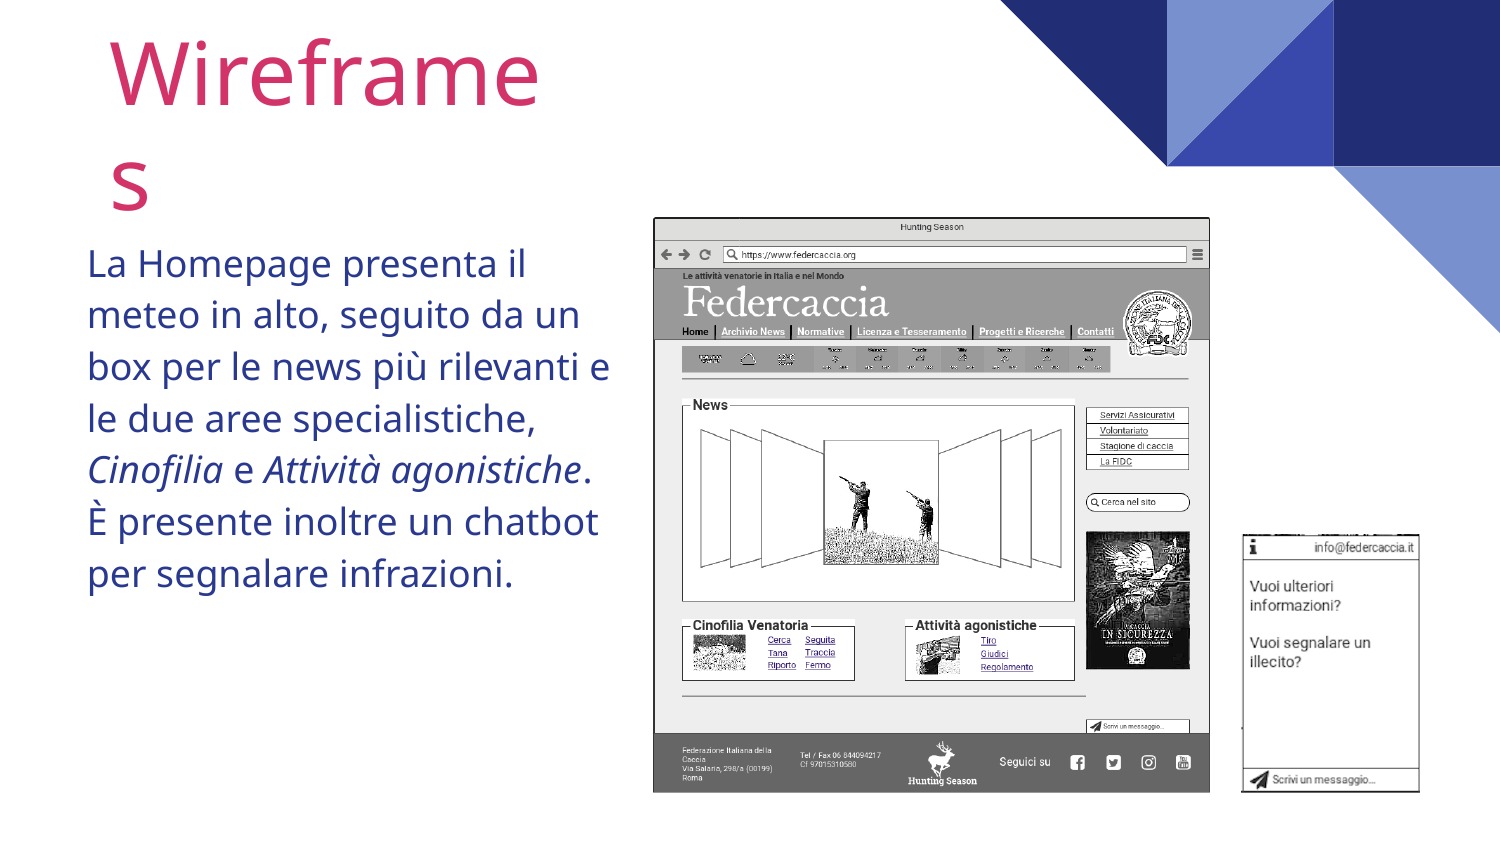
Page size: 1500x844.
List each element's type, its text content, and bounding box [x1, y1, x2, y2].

title Wireframes [94, 78, 576, 169]
picture [1240, 534, 1420, 793]
text_box La Homepage presenta il meteo in alto, seguito da un box per le news più rilevanti e le due aree specialistiche, Cinofilia e Attività agonistiche. È presente inoltre un chatbot per segnalare infrazioni. [71, 217, 628, 650]
picture [652, 217, 1210, 805]
